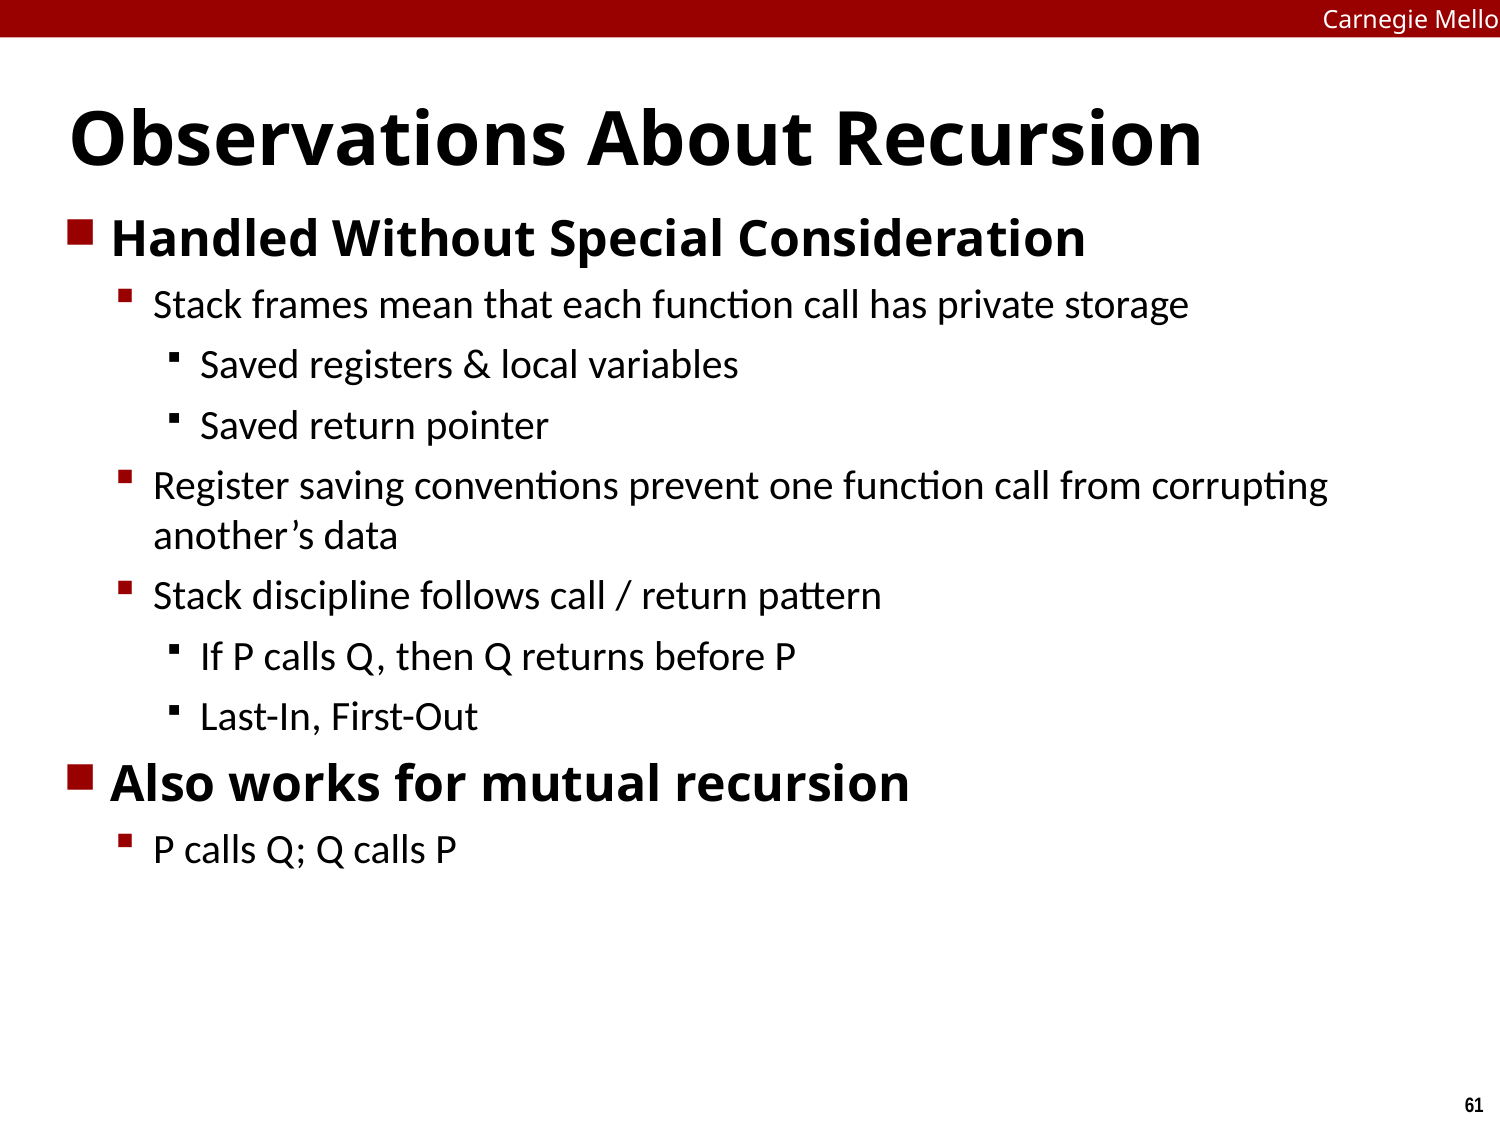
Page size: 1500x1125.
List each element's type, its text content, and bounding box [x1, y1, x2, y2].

text_box Carnegie Mellon [1322, 3, 1500, 33]
title Observations About Recursion [62, 41, 1438, 199]
text_box [0, 0, 1500, 38]
list Handled Without Special Consideration Stack frames mean that each function call has private storage Saved registers & local variables Saved return pointer Register saving conventions prevent one function call from corrupting another’s data Stack discipline follows call / return pattern If P calls Q, then Q returns before P Last-In, First-Out Also works for mutual recursion P calls Q; Q calls P [62, 199, 1438, 1092]
